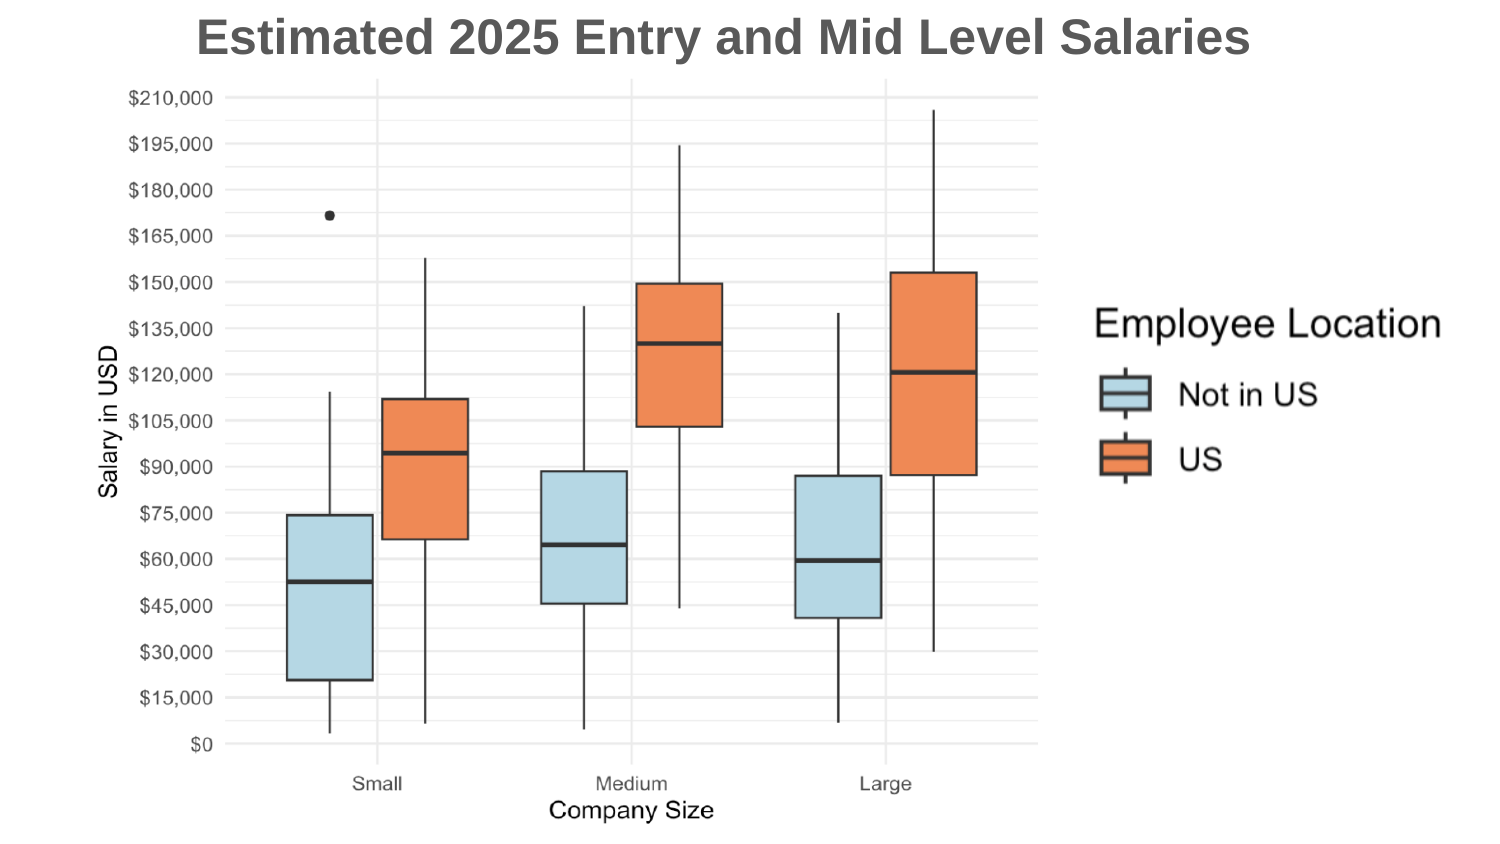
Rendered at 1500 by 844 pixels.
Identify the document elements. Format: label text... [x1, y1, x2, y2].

picture [1082, 285, 1480, 536]
picture [92, 69, 1042, 830]
text_box Estimated 2025 Entry and Mid Level Salaries [180, 0, 1320, 82]
